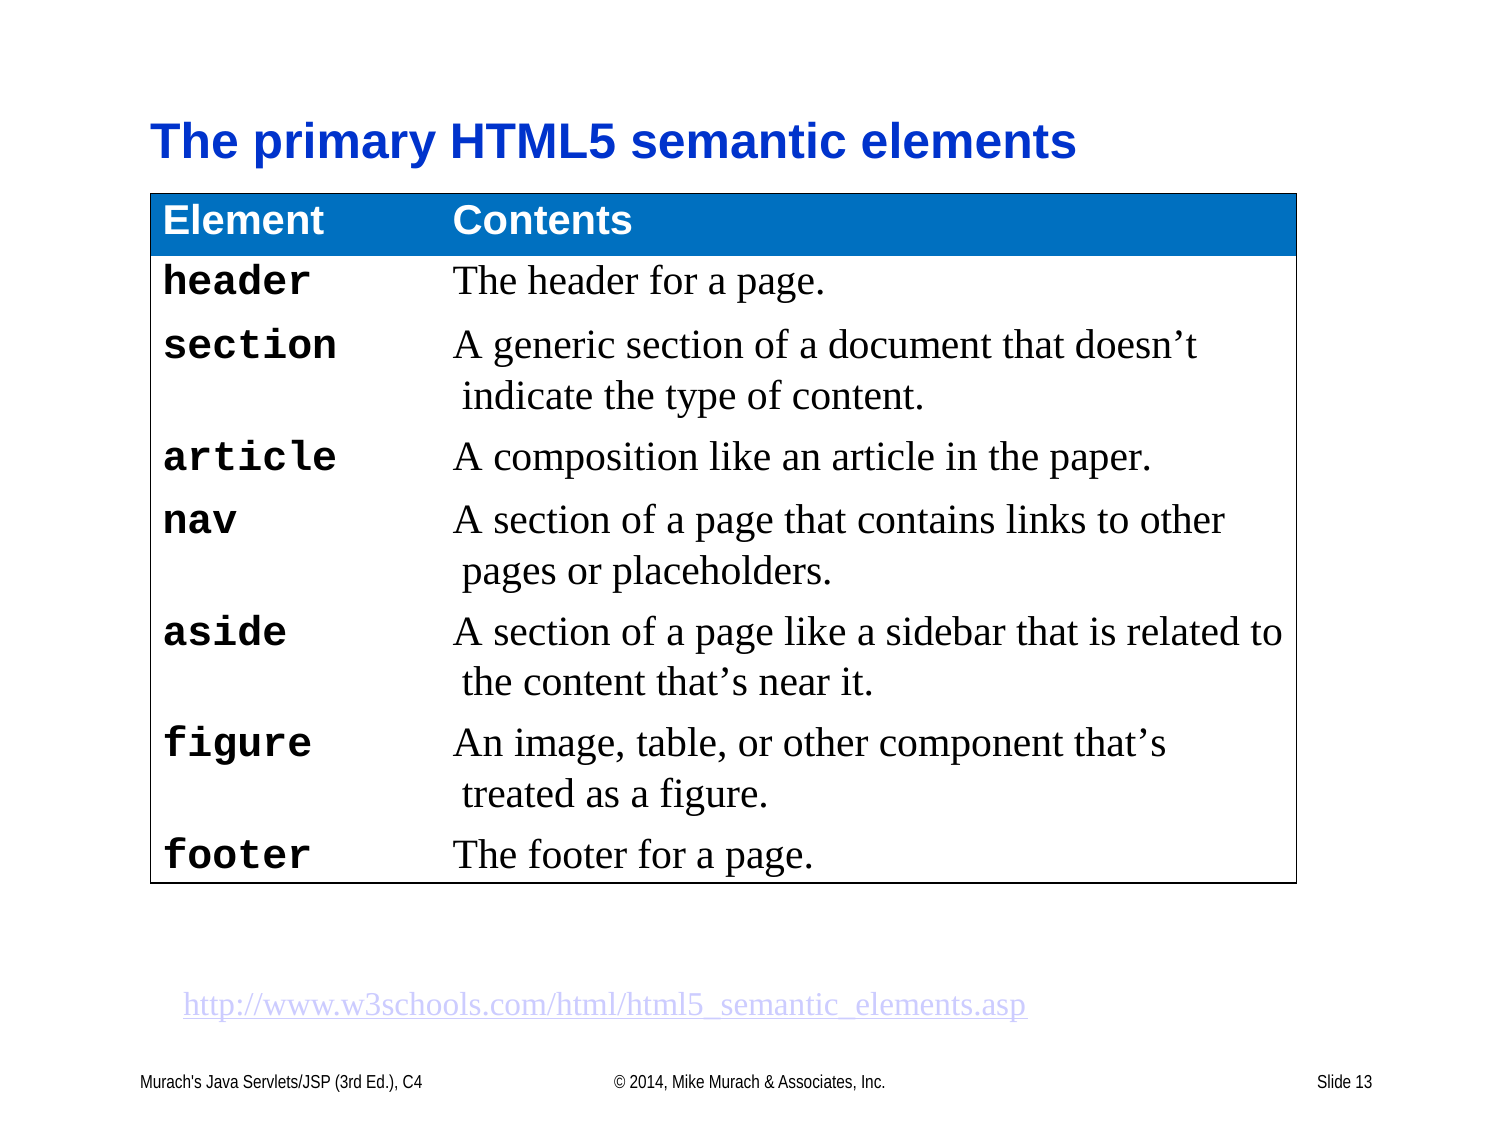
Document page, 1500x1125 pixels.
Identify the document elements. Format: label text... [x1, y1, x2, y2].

text_box http://www.w3schools.com/html/html5_semantic_elements.asp [168, 974, 1043, 1030]
slide_number Slide 13 [1074, 1025, 1388, 1100]
slide_number Murach's Java Servlets/JSP (3rd Ed.), C4 [125, 1025, 450, 1100]
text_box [149, 112, 1348, 183]
footer © 2014, Mike Murach & Associates, Inc. [474, 1030, 1025, 1100]
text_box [149, 186, 1358, 897]
